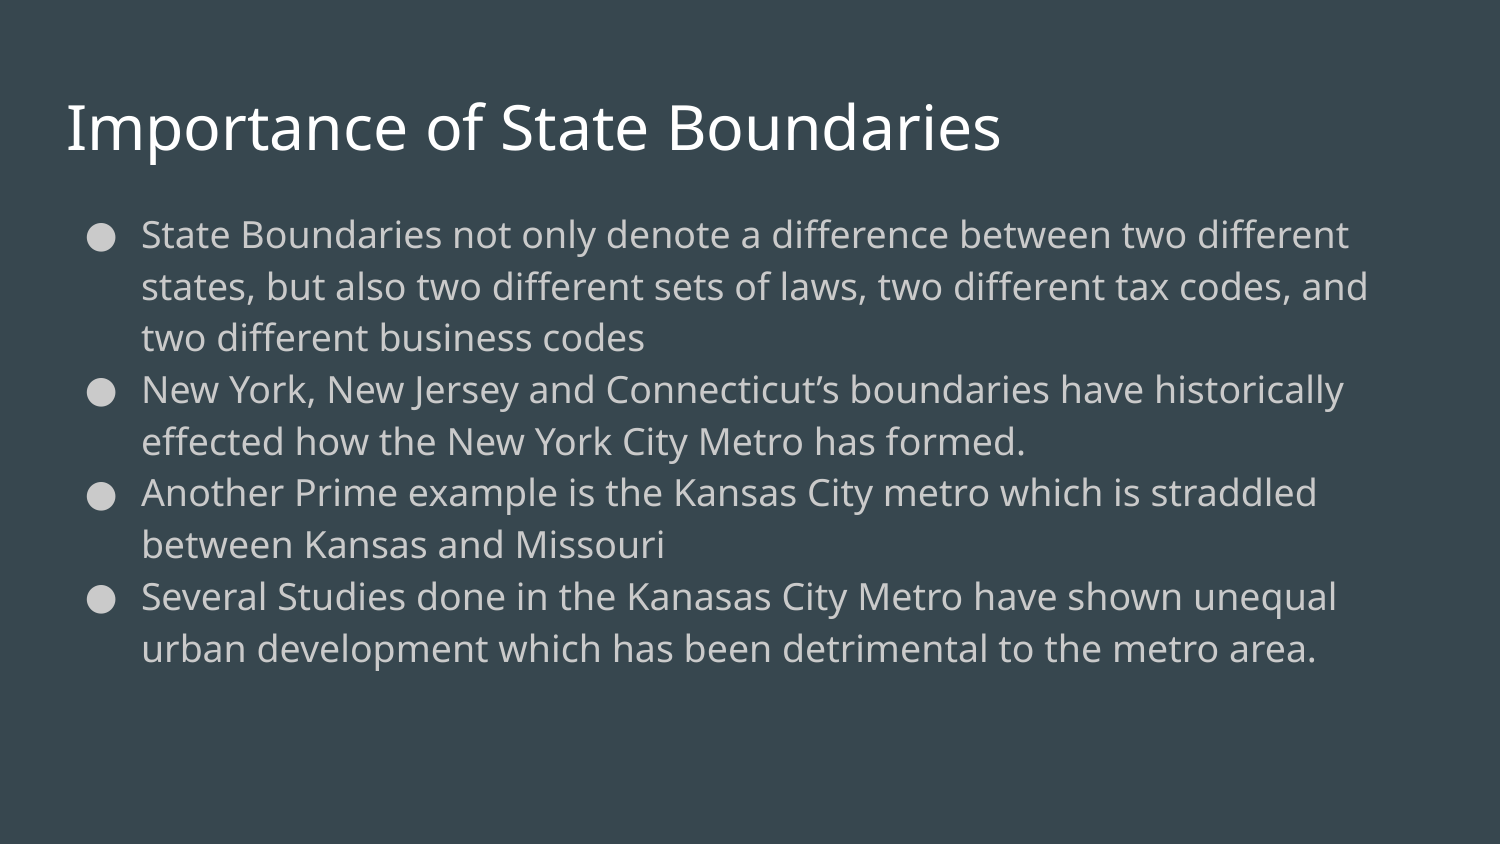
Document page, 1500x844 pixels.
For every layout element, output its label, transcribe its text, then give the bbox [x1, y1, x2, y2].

list State Boundaries not only denote a difference between two different states, but also two different sets of laws, two different tax codes, and two different business codes New York, New Jersey and Connecticut’s boundaries have historically effected how the New York City Metro has formed. Another Prime example is the Kansas City metro which is straddled between Kansas and Missouri Several Studies done in the Kanasas City Metro have shown unequal urban development which has been detrimental to the metro area. [51, 189, 1449, 750]
title Importance of State Boundaries [51, 72, 1449, 167]
